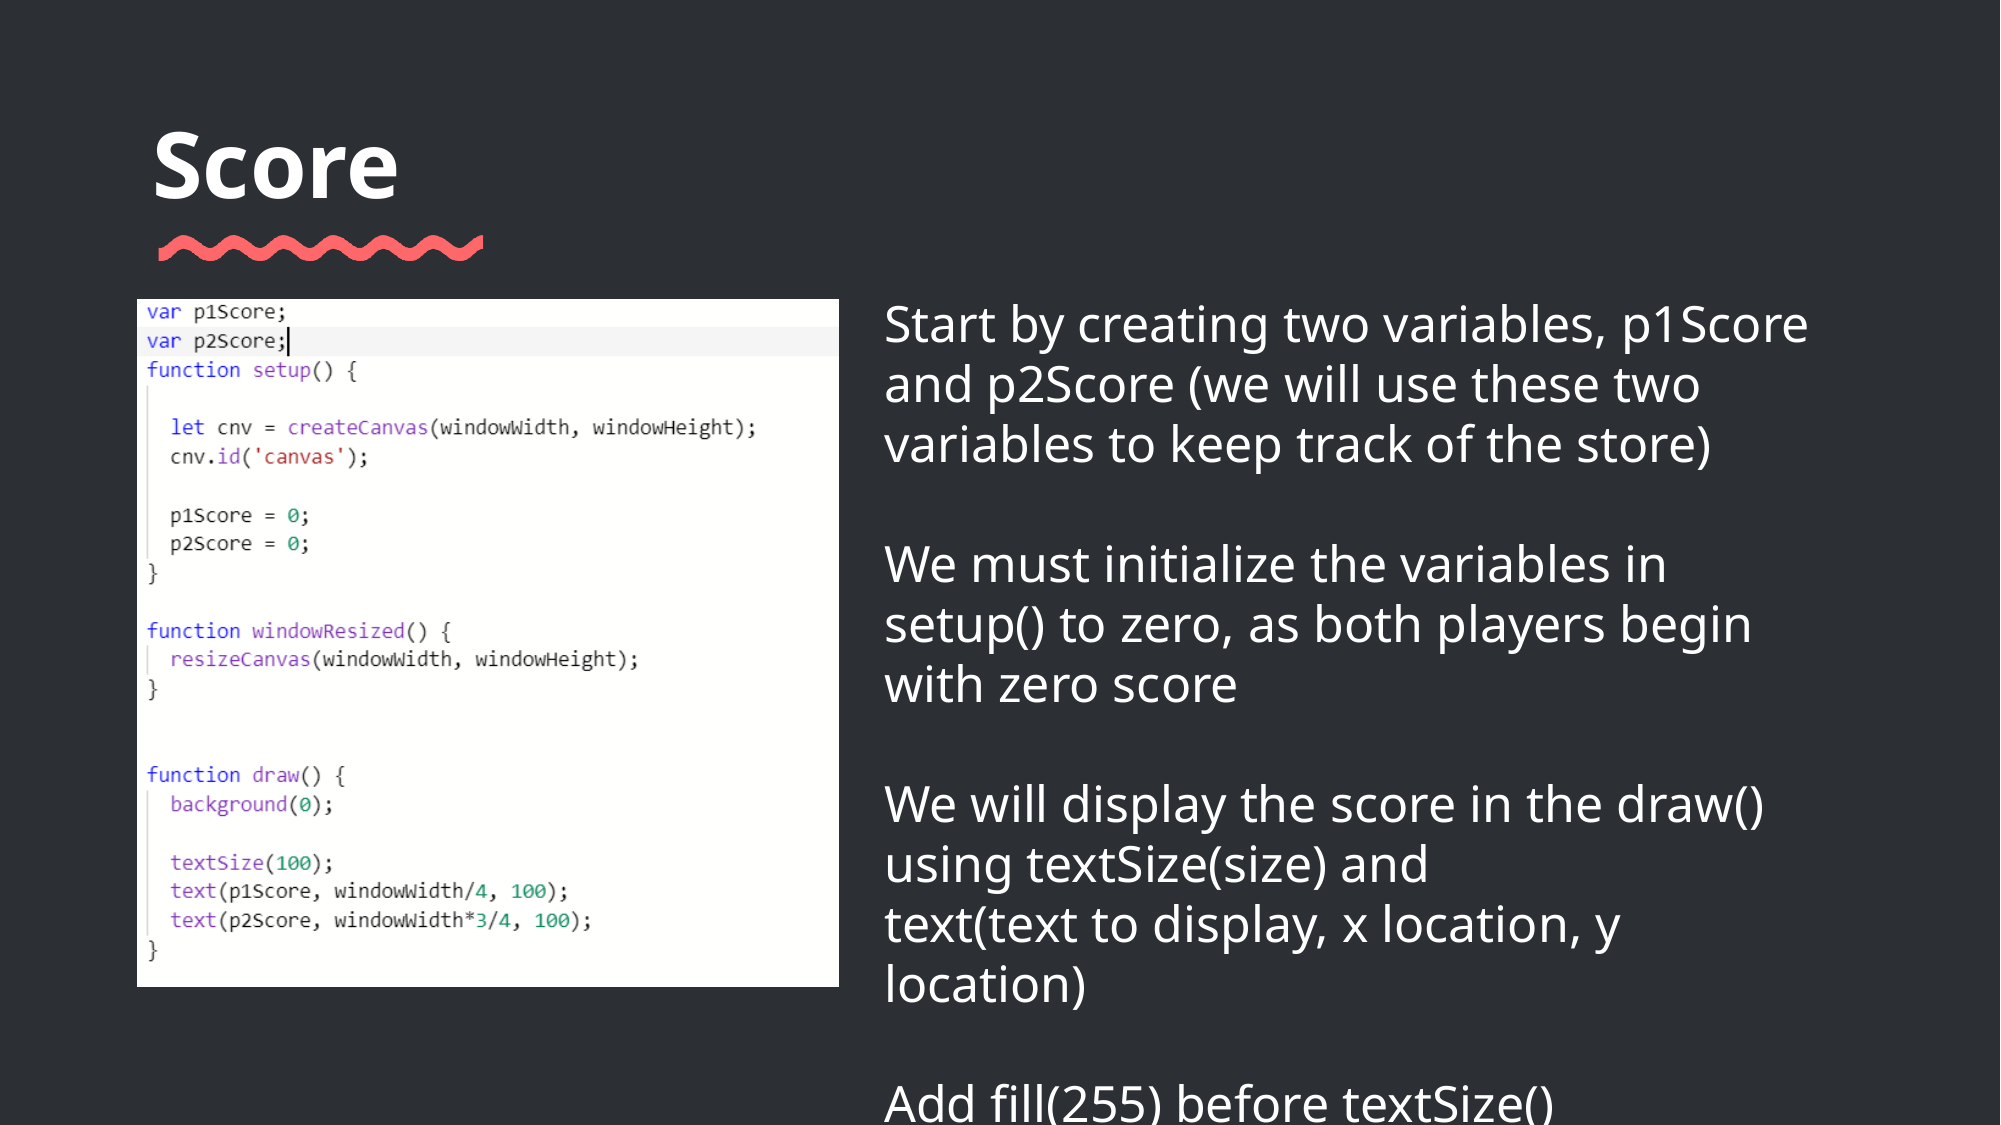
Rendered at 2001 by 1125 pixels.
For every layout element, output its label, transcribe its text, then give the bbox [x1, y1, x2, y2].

text_box Start by creating two variables, p1Score and p2Score (we will use these two variables to keep track of the store) We must initialize the variables in setup() to zero, as both players begin with zero score We will display the score in the draw() using textSize(size) and text(text to display, x location, y location) Add fill(255) before textSize() [869, 277, 1841, 992]
picture [137, 299, 839, 988]
title Score [137, 59, 1863, 278]
